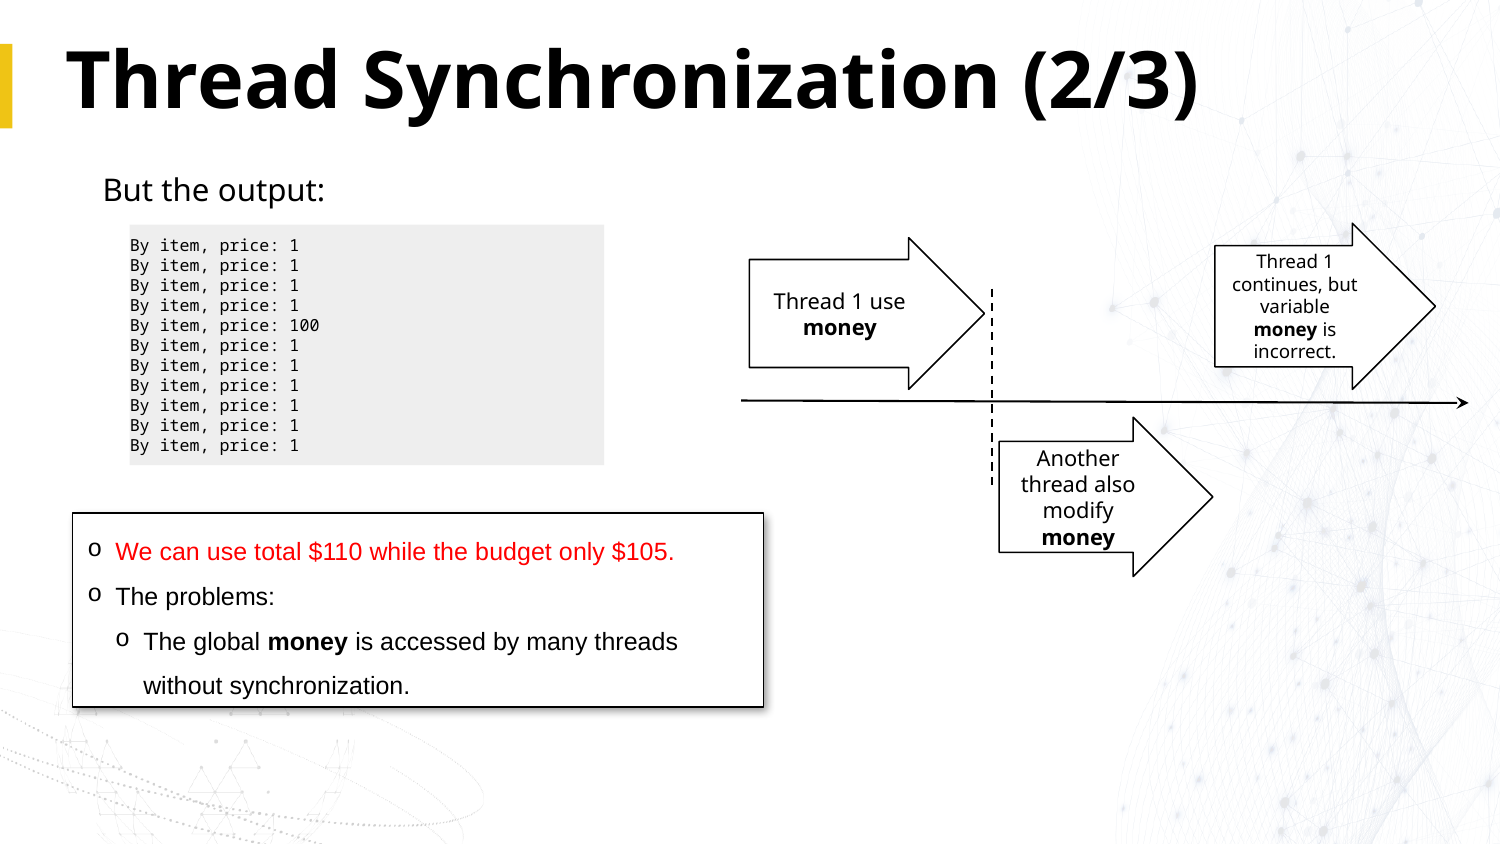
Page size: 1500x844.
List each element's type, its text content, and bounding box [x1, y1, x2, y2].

text_box By item, price: 1 By item, price: 1 By item, price: 1 By item, price: 1 By item, price: 100 By item, price: 1 By item, price: 1 By item, price: 1 By item, price: 1 By item, price: 1 By item, price: 1 [129, 238, 605, 466]
text_box We can use total $110 while the budget only $105. The problems: The global money is accessed by many threads without synchronization. [70, 511, 765, 709]
list But the output: [53, 159, 1446, 238]
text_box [740, 222, 1469, 577]
picture [0, 0, 1500, 844]
title Thread Synchronization (2/3) [53, 31, 1446, 135]
